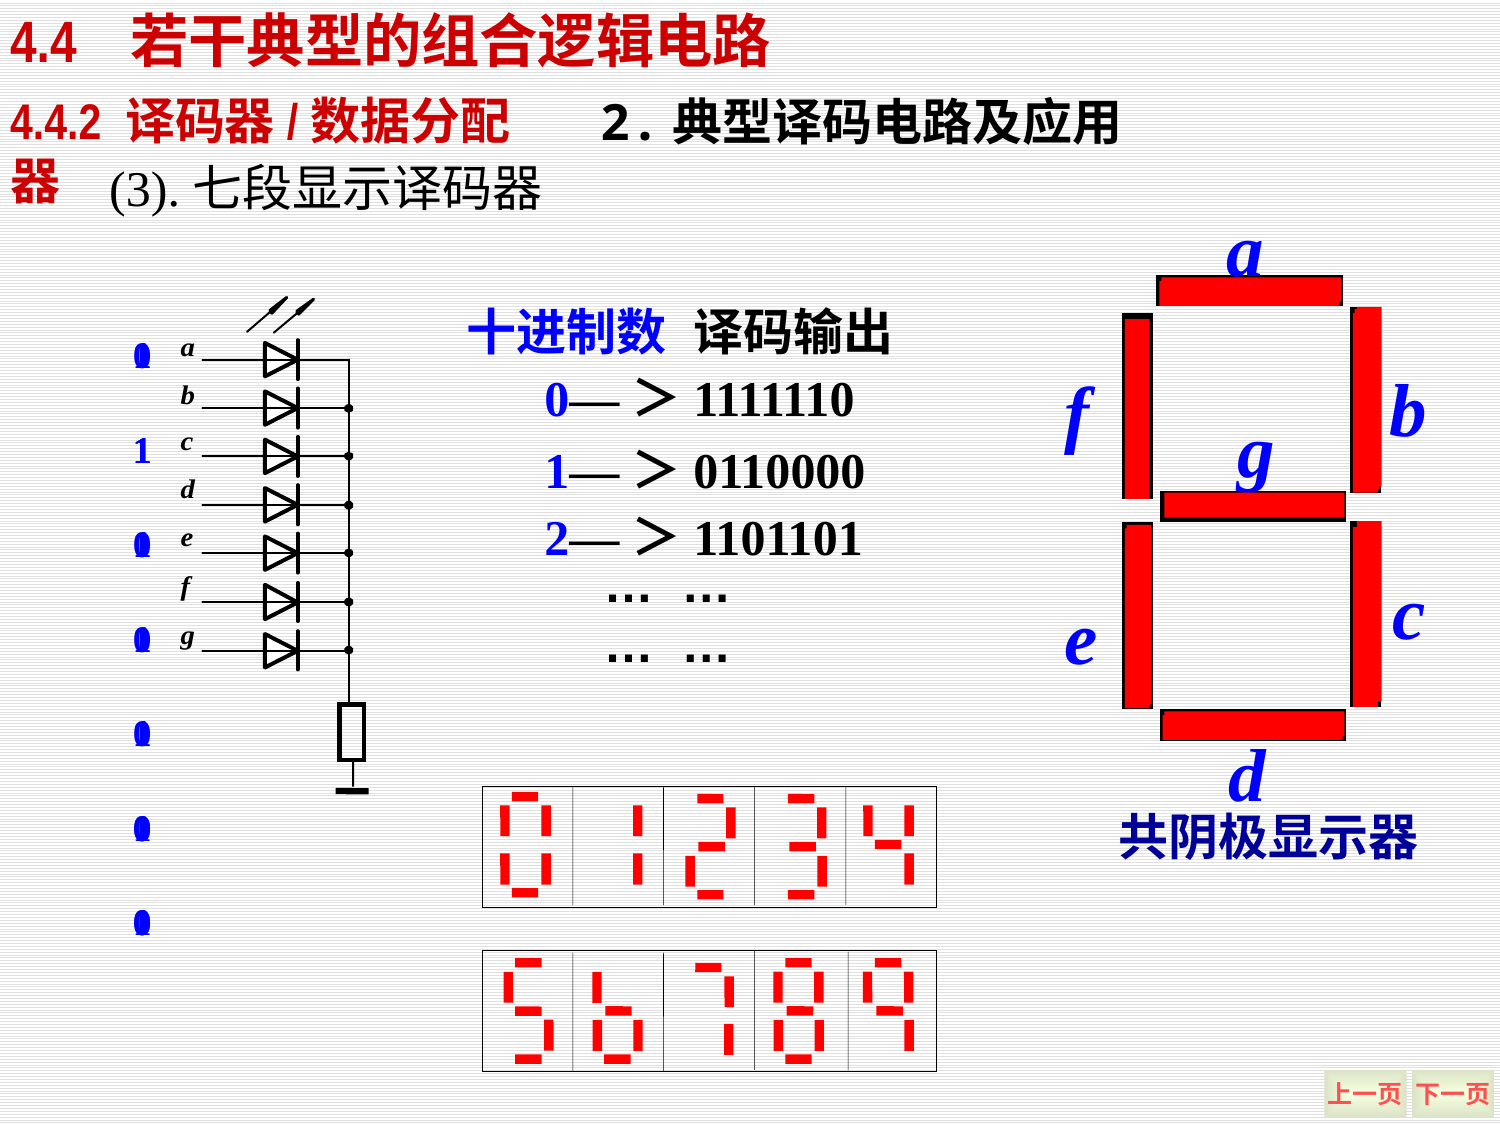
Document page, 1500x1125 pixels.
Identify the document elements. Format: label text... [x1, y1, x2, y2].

text_box 4.4.2 译码器/数据分配器 [7, 87, 543, 212]
text_box a [1212, 193, 1281, 277]
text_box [160, 284, 377, 710]
text_box 十进制数 [452, 293, 678, 369]
text_box 共阴极显示器 [1103, 798, 1434, 873]
text_box c [1382, 556, 1463, 663]
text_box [335, 704, 369, 792]
text_box 1 1 0 1 1 0 1 [118, 321, 170, 951]
text_box 2.典型译码电路及应用 [585, 82, 1139, 158]
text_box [1124, 280, 1378, 741]
text_box e [1049, 581, 1110, 687]
text_box d [1213, 741, 1295, 798]
text_box b [1382, 353, 1469, 459]
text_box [481, 786, 937, 1072]
text_box 0—＞1111110 [529, 355, 914, 428]
text_box 译码输出 [678, 293, 909, 369]
text_box 1—＞0110000 [529, 428, 914, 507]
text_box (3).七段显示译码器 [94, 148, 557, 224]
text_box 4.4 若干典型的组合逻辑电路 [7, 2, 863, 77]
text_box … … … … [588, 545, 778, 681]
text_box f [1049, 356, 1124, 462]
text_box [1126, 277, 1380, 737]
text_box 2—＞1101101 [529, 494, 888, 573]
